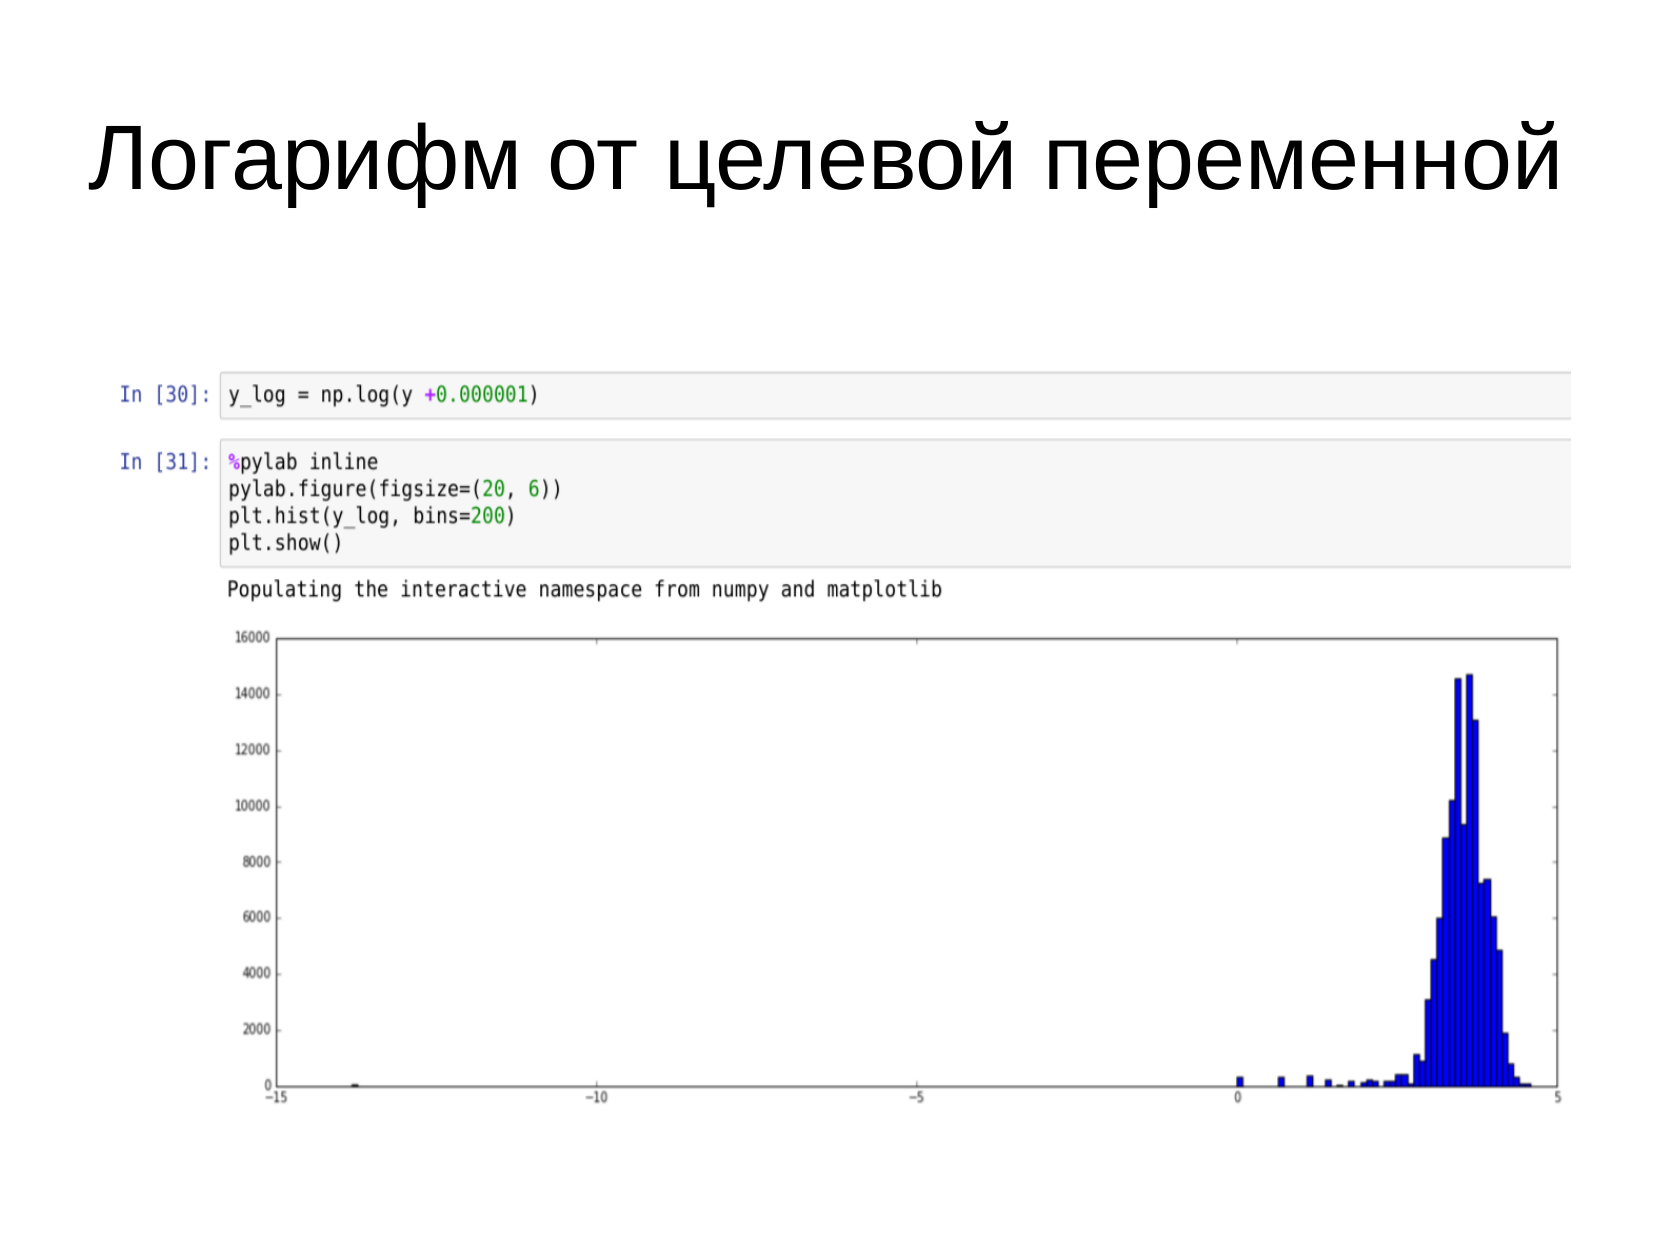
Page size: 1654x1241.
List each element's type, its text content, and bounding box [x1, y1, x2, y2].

text_box Логарифм от целевой переменной [82, 49, 1571, 257]
picture [82, 365, 1571, 1111]
